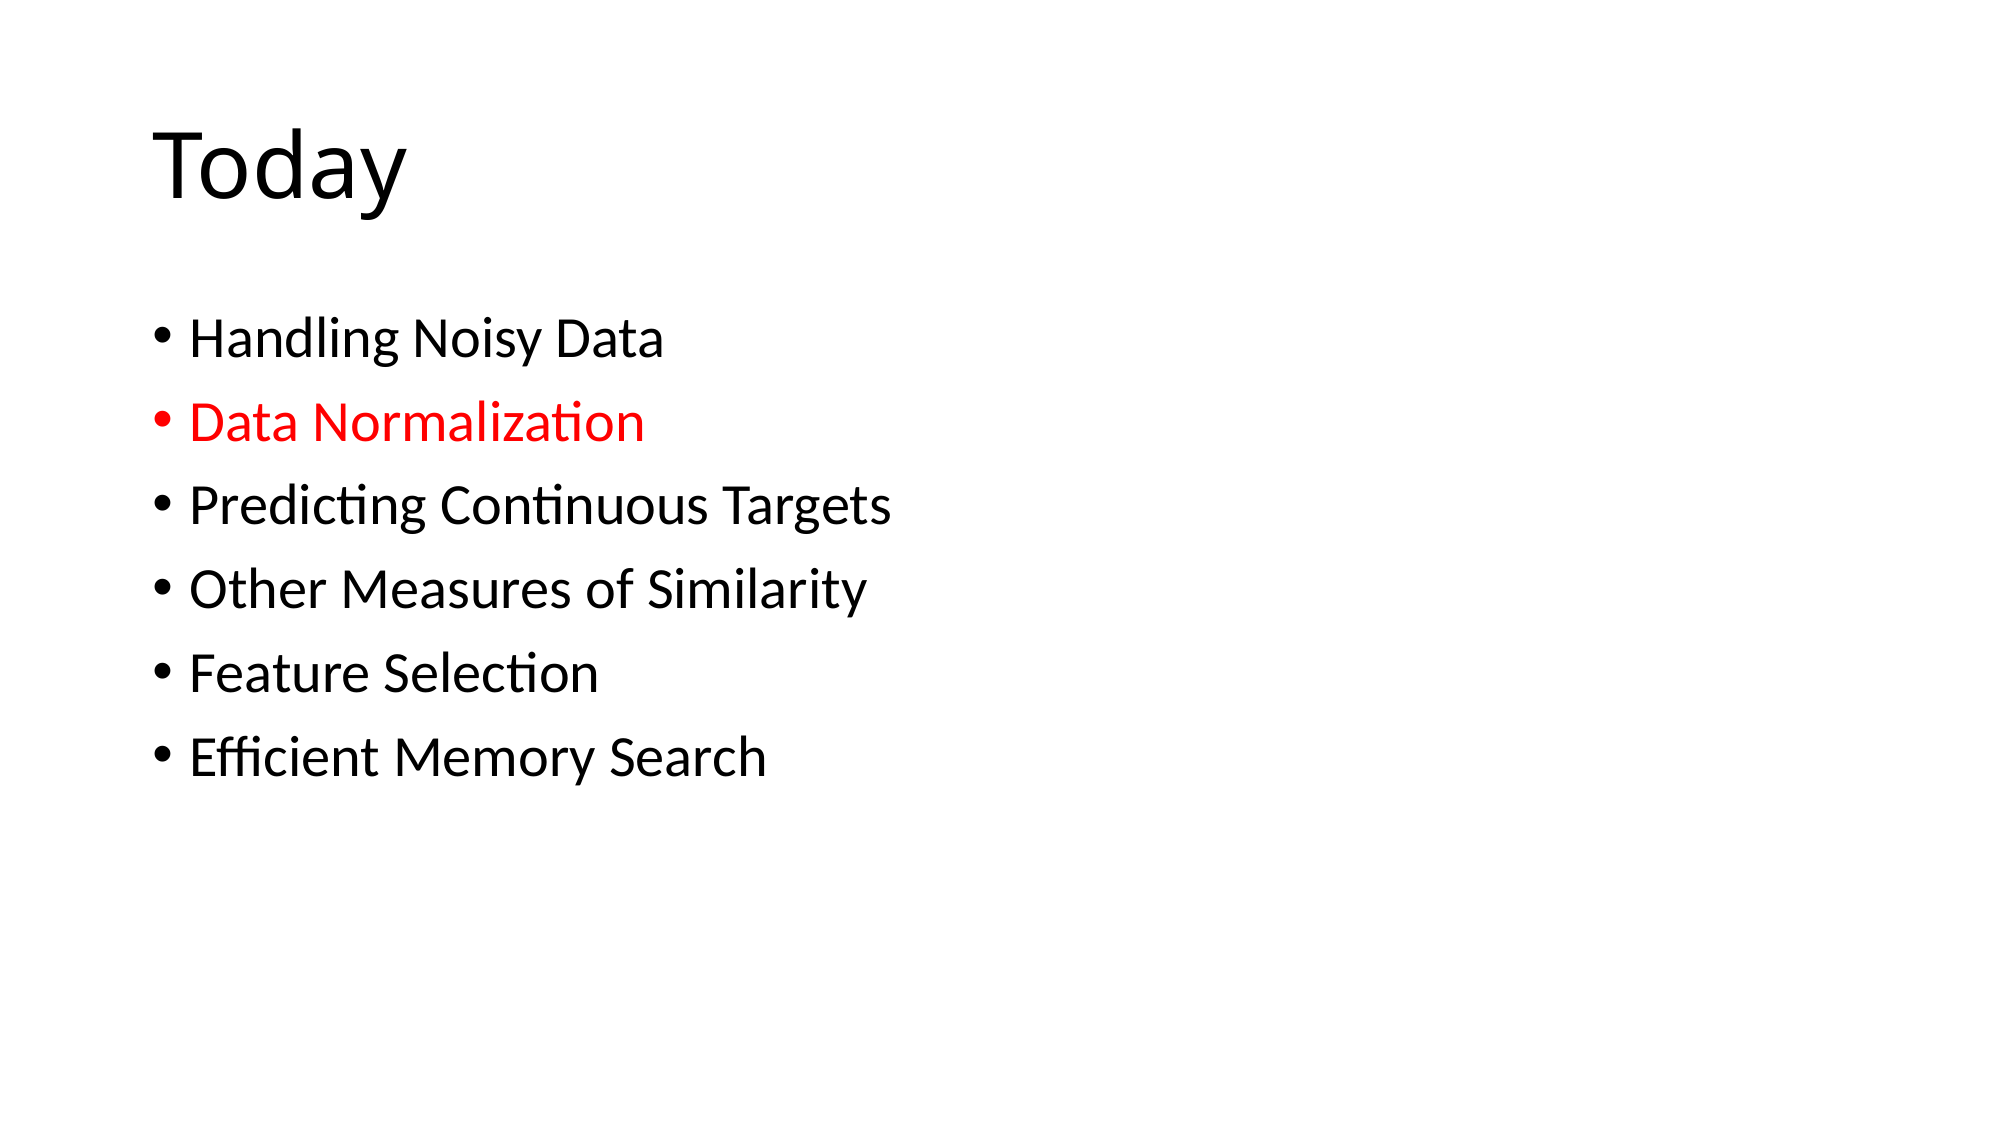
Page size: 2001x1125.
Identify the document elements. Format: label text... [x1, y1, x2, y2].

title Today [137, 59, 1863, 278]
list Handling Noisy Data Data Normalization Predicting Continuous Targets Other Measures of Similarity Feature Selection Efficient Memory Search [137, 299, 1863, 1014]
